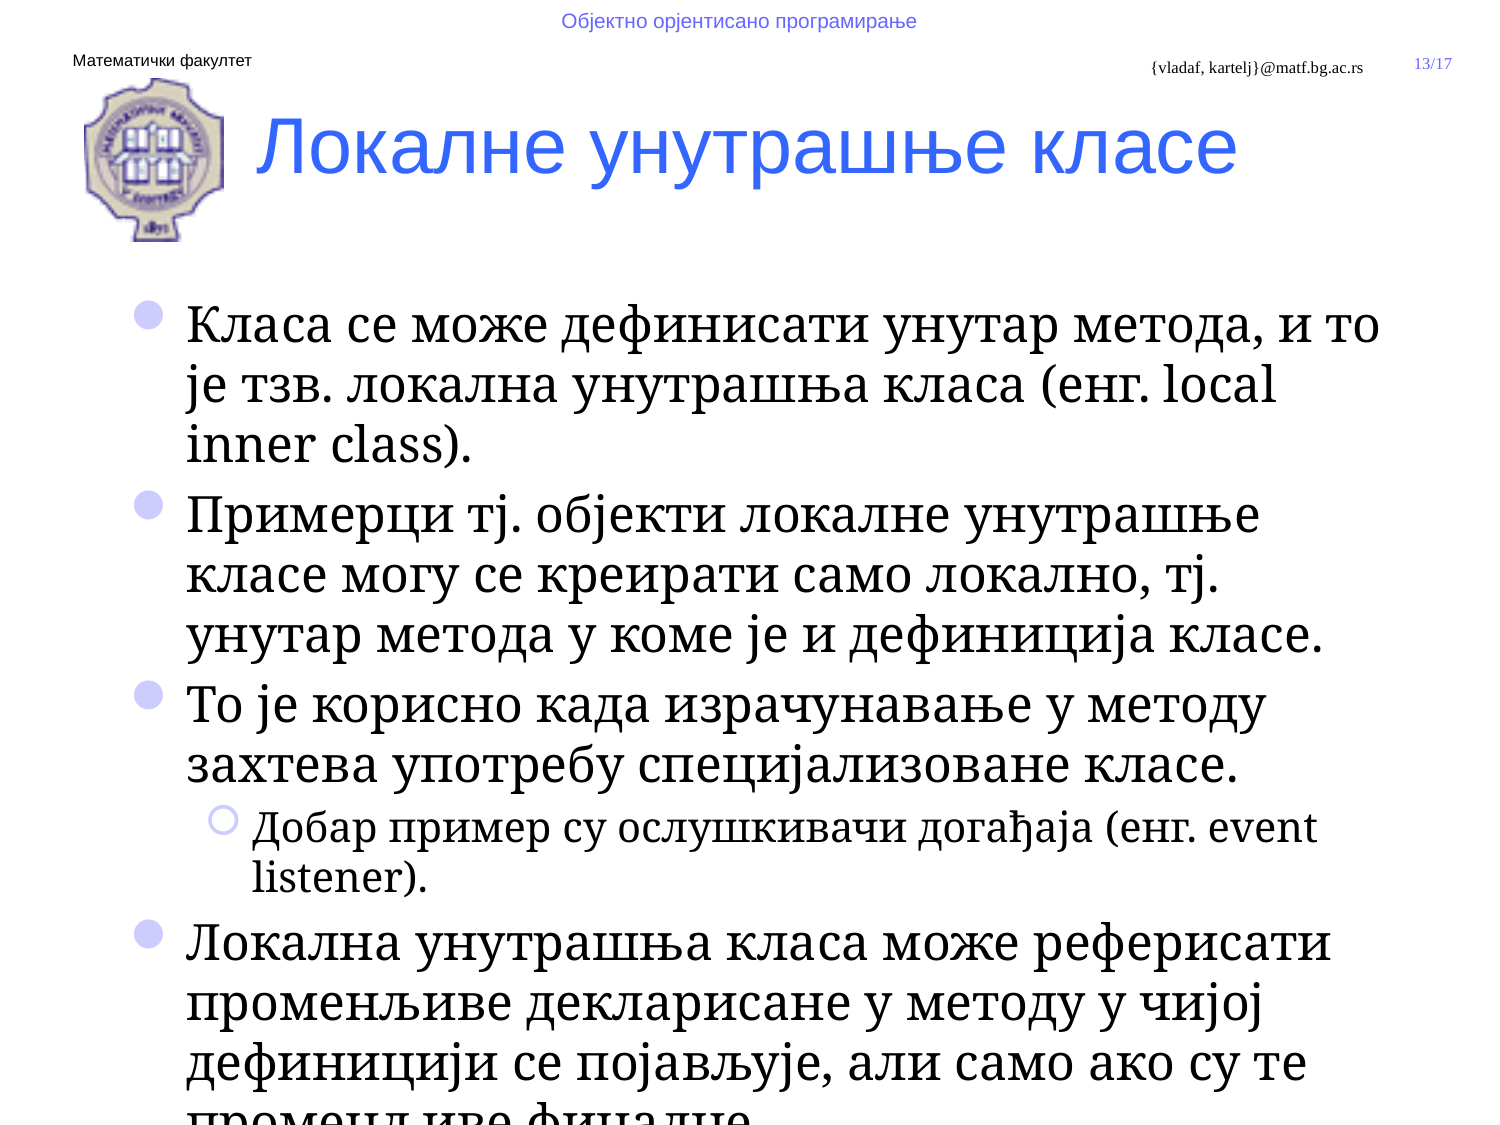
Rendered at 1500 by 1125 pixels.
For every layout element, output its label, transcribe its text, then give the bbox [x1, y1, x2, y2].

list Класа се може дефинисати унутар метода, и то је тзв. локална унутрашња класа (енг. local inner class). Примерци тј. објекти локалне унутрашње класе могу се креирати само локално, тј. унутар метода у коме је и дефиниција класе. То је корисно када израчунавање у методу захтева употребу специјализоване класе. Добар пример су ослушкивачи догађаја (енг. event listener). Локална унутрашња класа може реферисати променљиве декларисане у методу у чијој дефиницији се појављује, али само ако су те променљиве финалне. [115, 284, 1421, 1020]
text_box Локалне унутрашње класе [242, 66, 1424, 217]
picture [84, 78, 224, 242]
